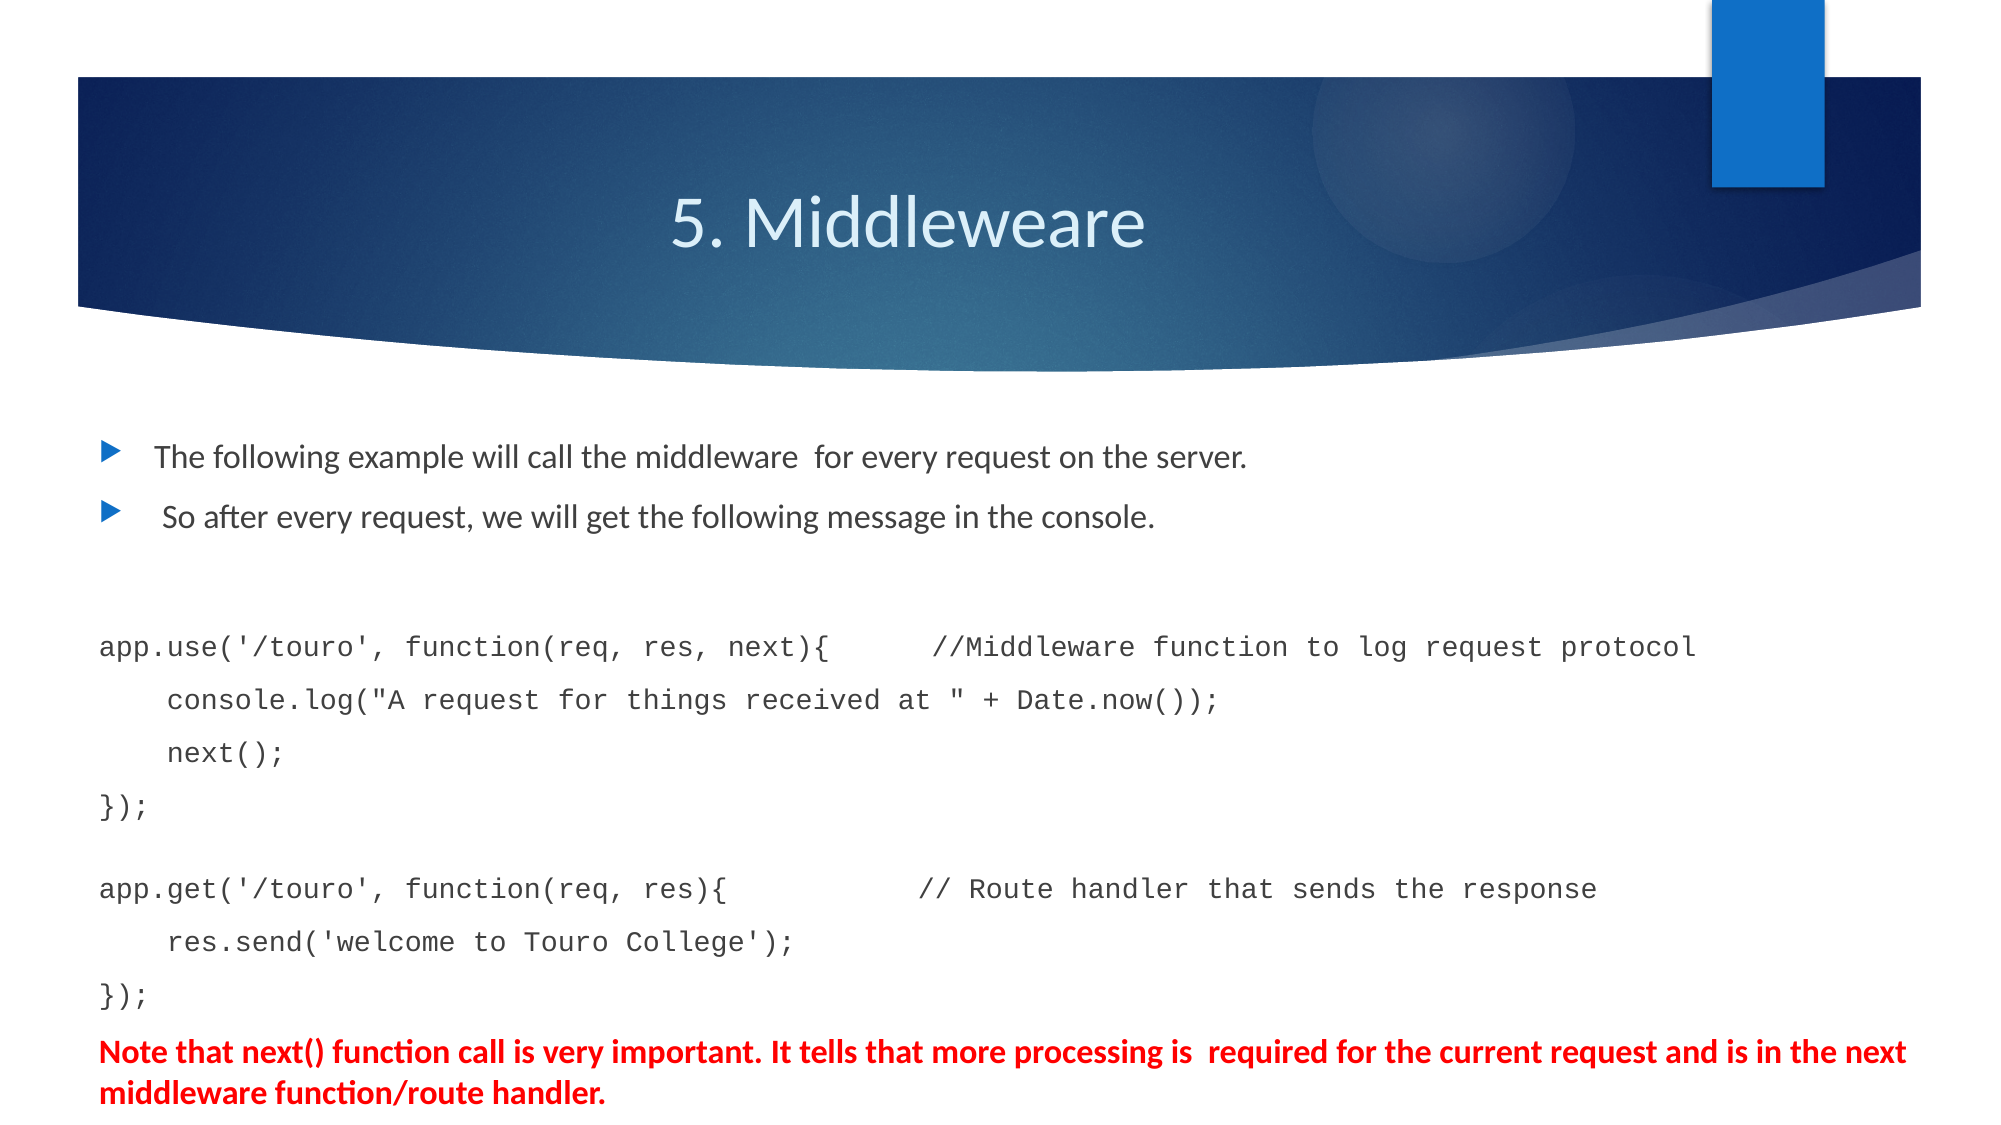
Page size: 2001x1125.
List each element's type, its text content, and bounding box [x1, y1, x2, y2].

title 5. Middleweare [189, 159, 1627, 276]
list The following example will call the middleware for every request on the server. So after every request, we will get the following message in the console. app.use('/touro', function(req, res, next){ //Middleware function to log request protocol console.log("A request for things received at " + Date.now()); next(); }); app.get('/touro', function(req, res){ // Route handler that sends the response res.send('welcome to Touro College'); }); Note that next() function call is very important. It tells that more processing is required for the current request and is in the next middleware function/route handler. [83, 427, 1925, 1125]
